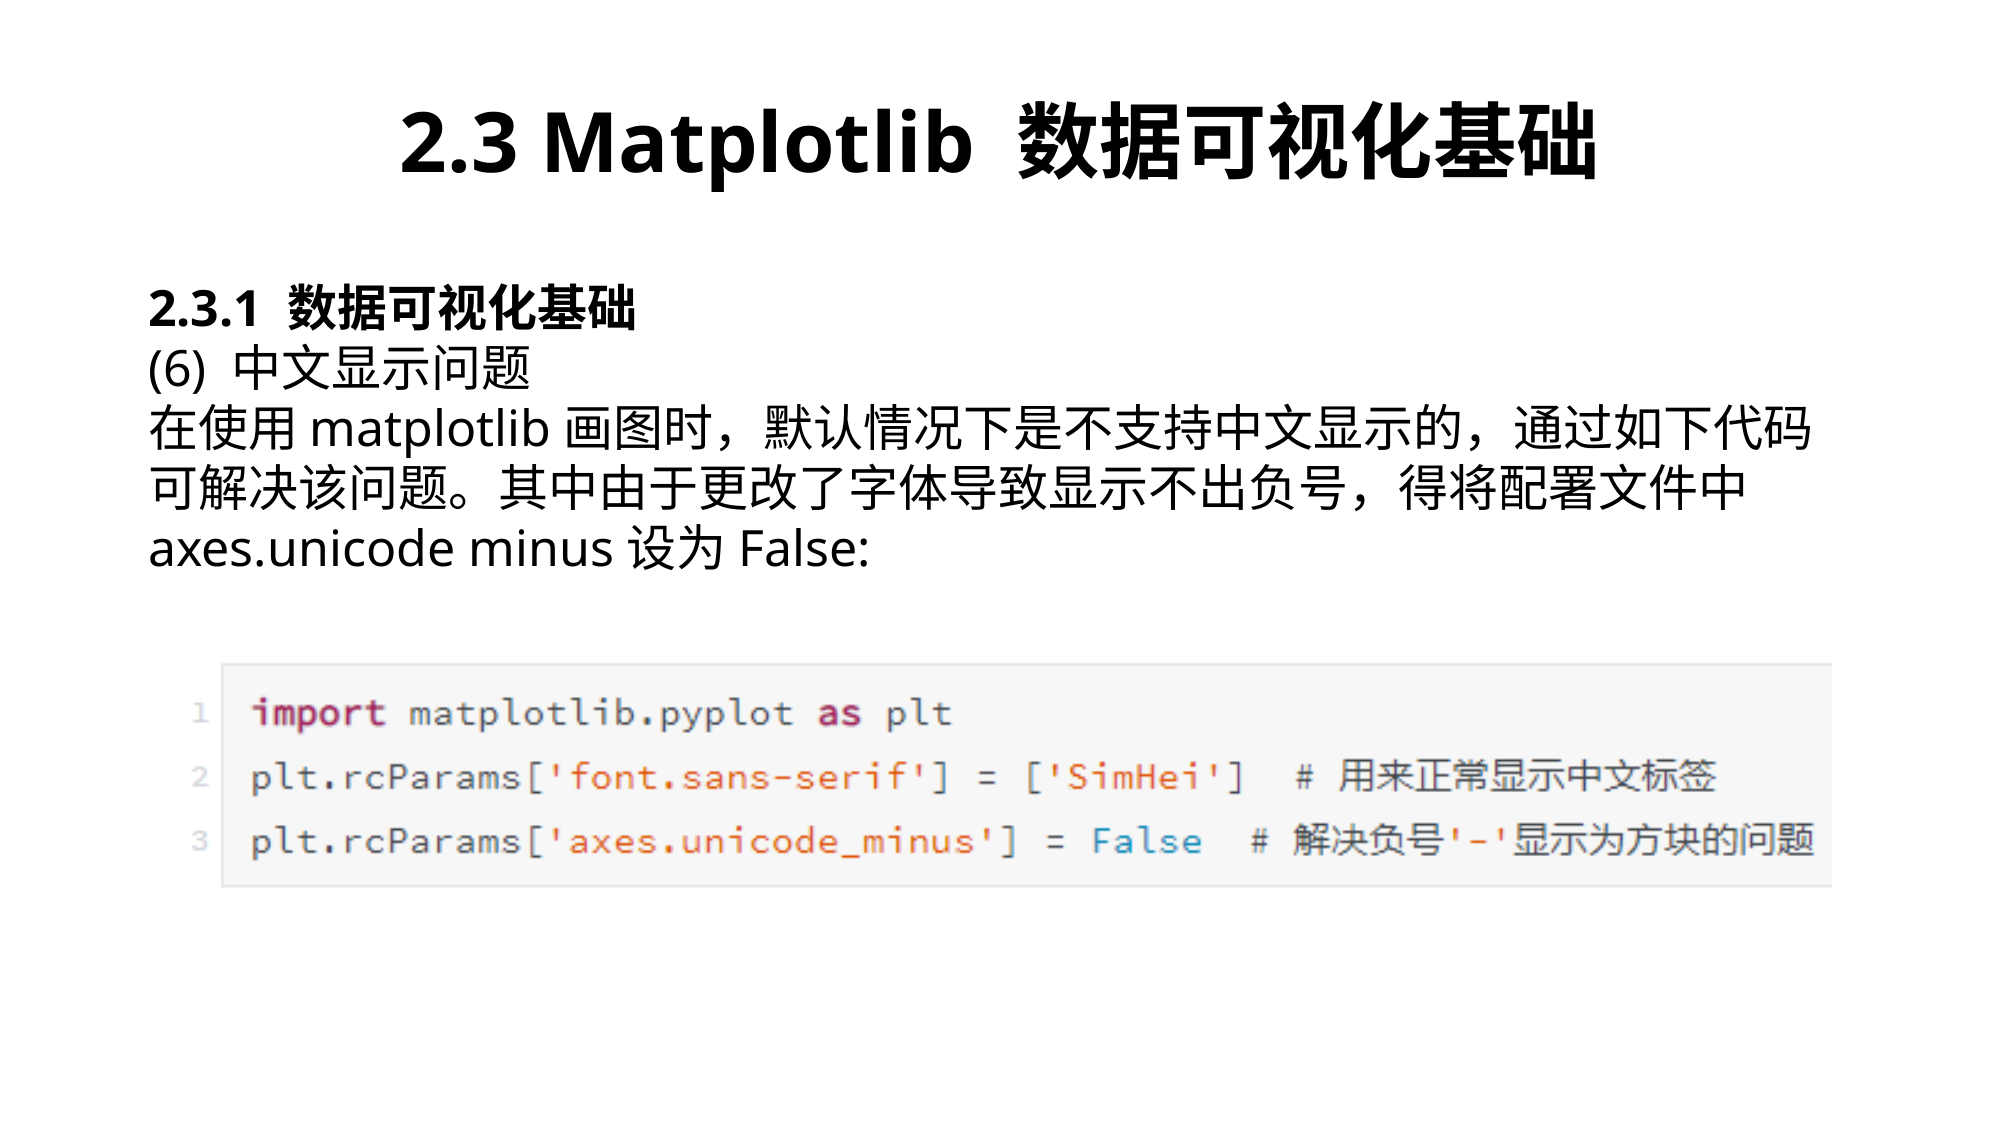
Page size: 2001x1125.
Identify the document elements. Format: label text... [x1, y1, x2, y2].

text_box 2.3.1 数据可视化基础 (6) 中文显示问题 在使用matplotlib画图时，默认情况下是不支持中文显示的，通过如下代码可解决该问题。其中由于更改了字体导致显示不出负号，得将配署文件中axes.unicode minus设为False: [133, 268, 1867, 584]
picture [167, 659, 1832, 893]
text_box 2.3 Matplotlib 数据可视化基础 [385, 81, 1615, 197]
